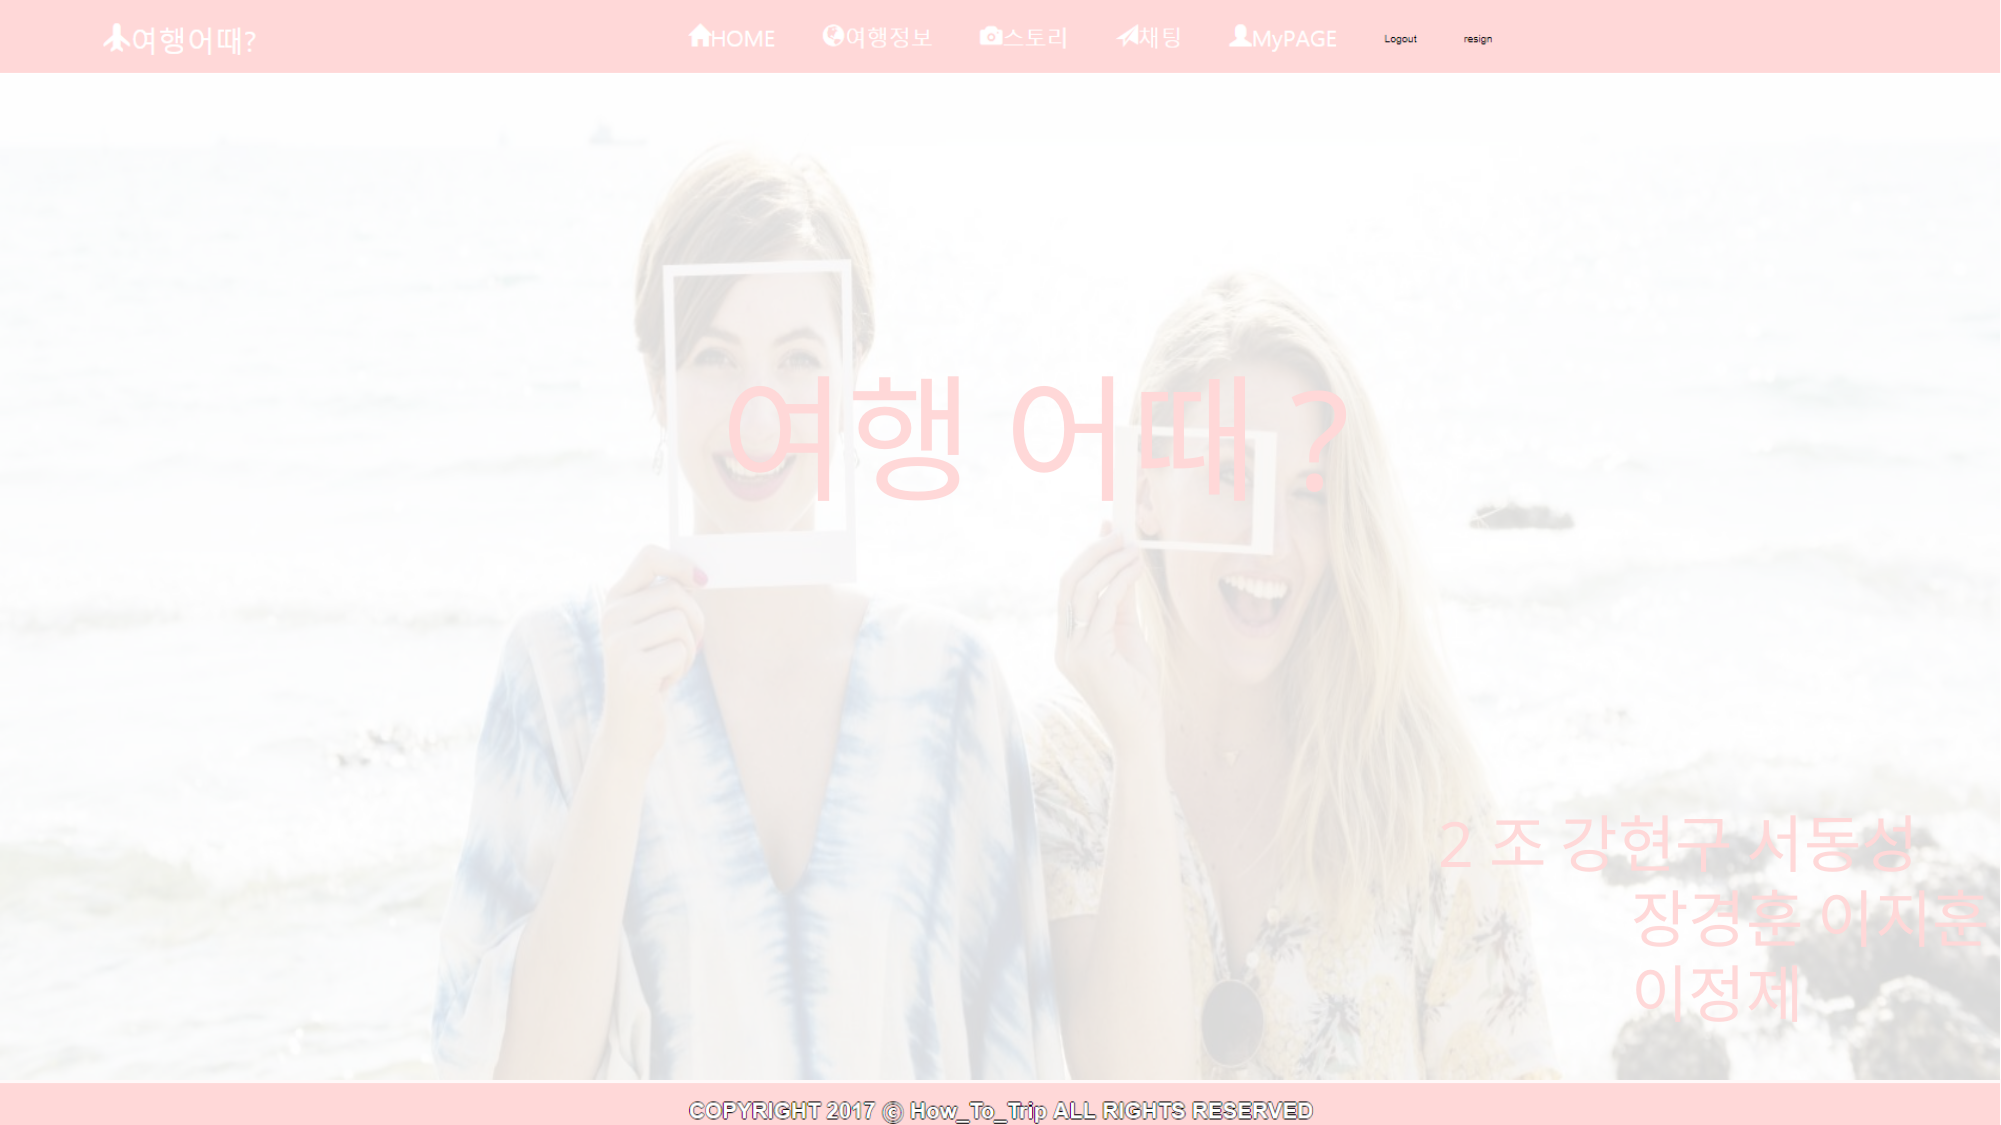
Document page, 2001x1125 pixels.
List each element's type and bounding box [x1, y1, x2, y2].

picture [0, 0, 2001, 73]
picture [0, 74, 2001, 1125]
text_box [0, 1080, 2000, 1084]
